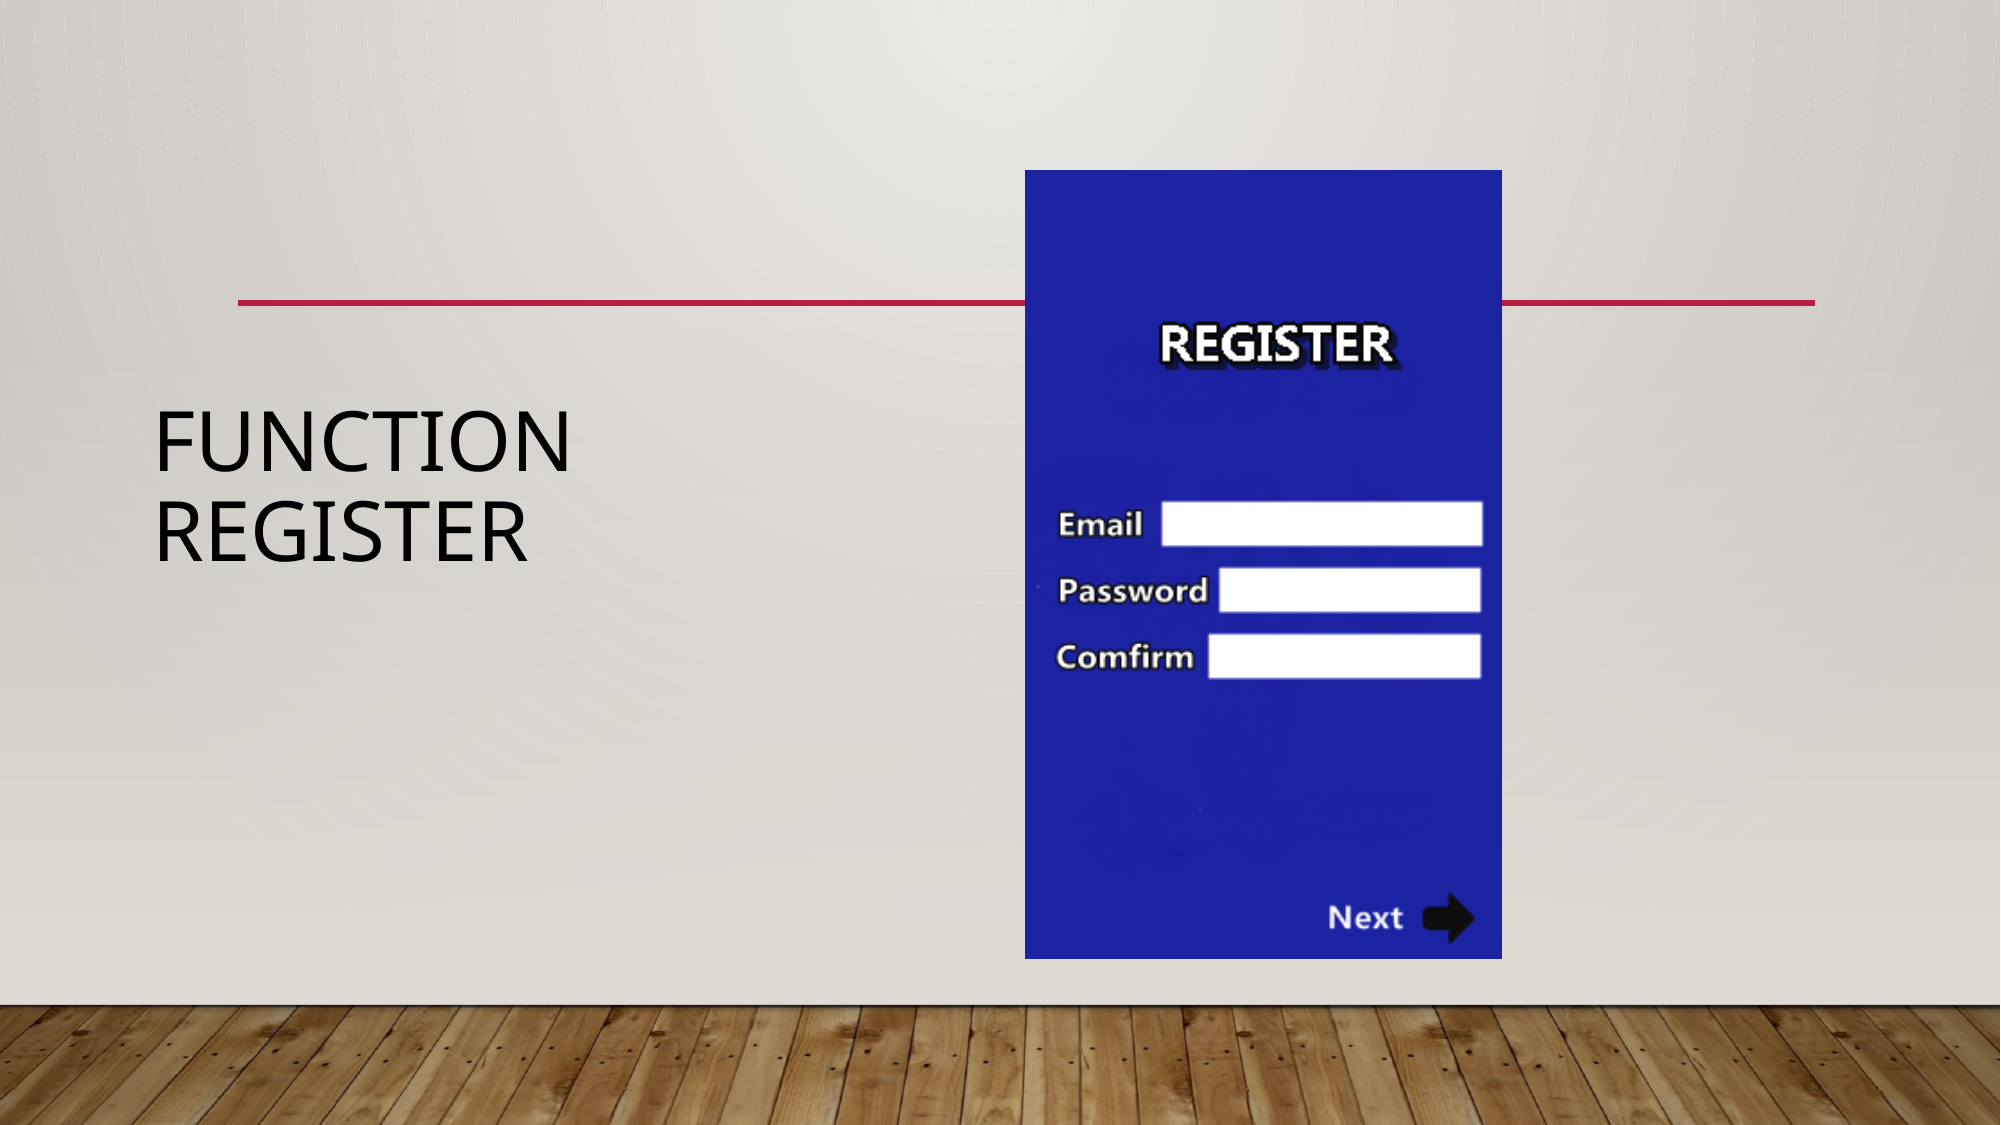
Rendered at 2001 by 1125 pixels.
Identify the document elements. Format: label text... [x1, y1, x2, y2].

picture [0, 1005, 2000, 1125]
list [1025, 169, 1502, 960]
text_box Function Register [137, 392, 986, 565]
